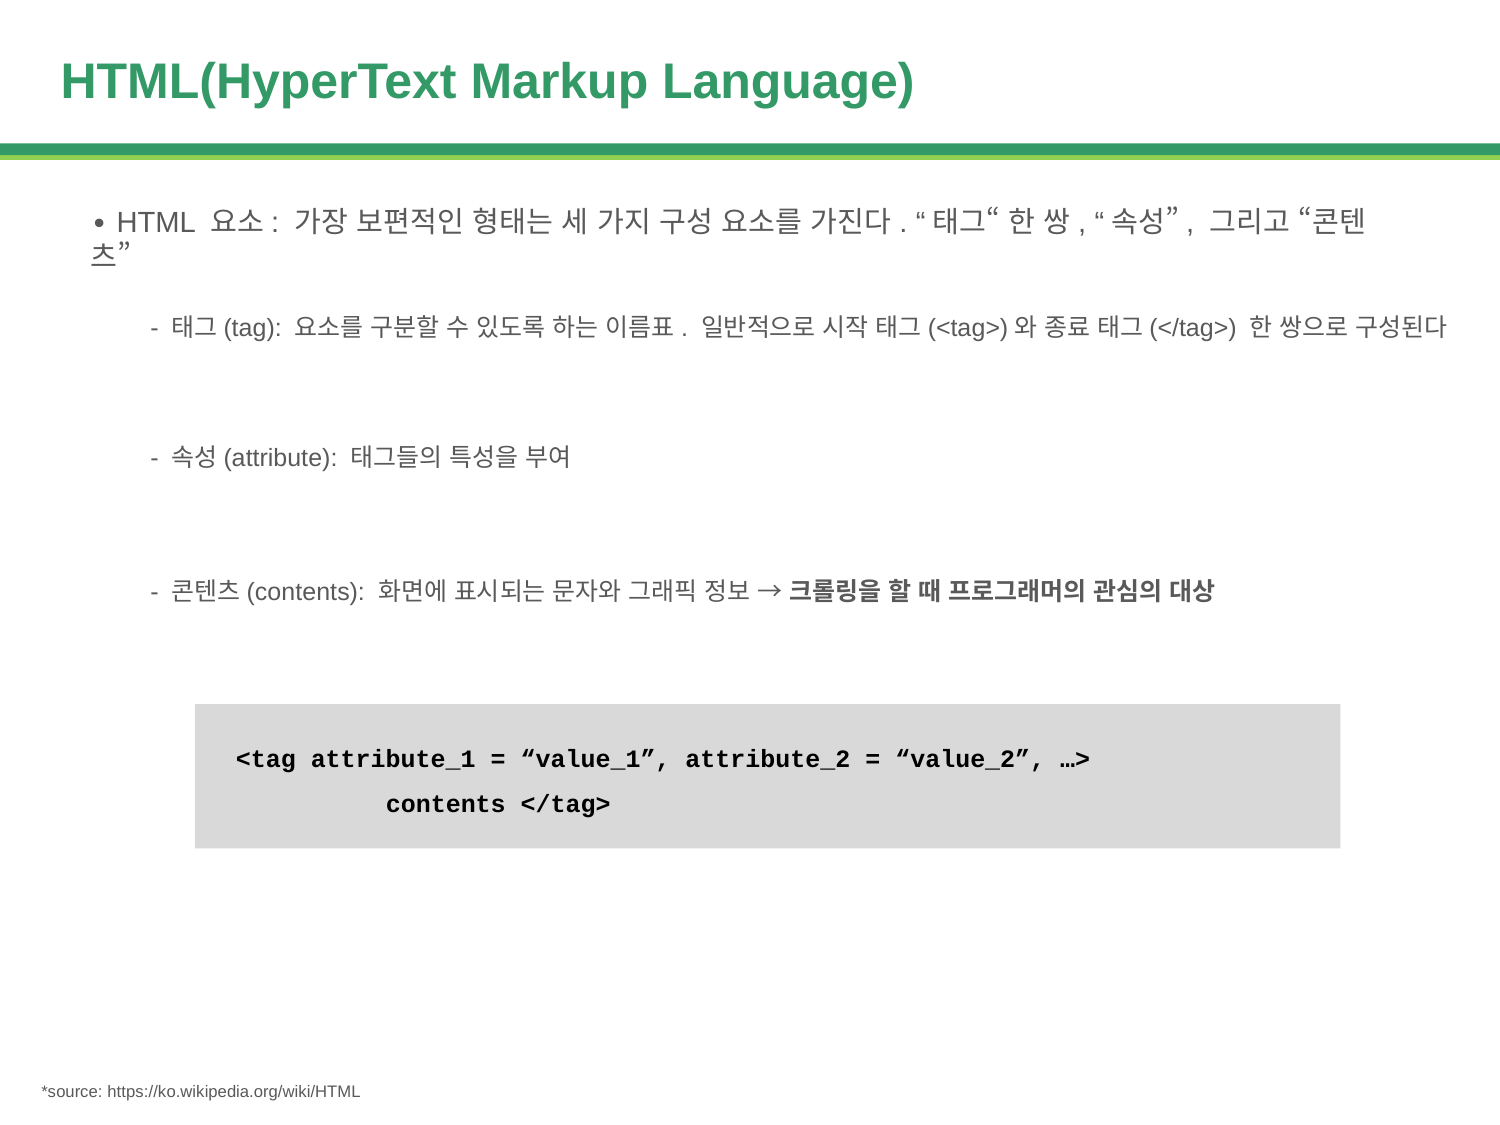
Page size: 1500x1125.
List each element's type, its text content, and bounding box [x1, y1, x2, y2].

text_box ∙ HTML 요소: 가장 보편적인 형태는 세 가지 구성 요소를 가진다. “태그“ 한 쌍, “속성”, 그리고 “콘텐츠” [75, 196, 1412, 281]
text_box - 속성(attribute): 태그들의 특성을 부여 [135, 433, 1472, 479]
text_box - 태그(tag): 요소를 구분할 수 있도록 하는 이름표. 일반적으로 시작 태그(<tag>)와 종료 태그(</tag>) 한 쌍으로 구성된다 [135, 303, 1472, 349]
text_box [0, 141, 1500, 157]
text_box *source: https://ko.wikipedia.org/wiki/HTML [26, 1073, 1363, 1109]
text_box HTML(HyperText Markup Language) [45, 41, 930, 116]
text_box [0, 157, 1500, 162]
text_box - 콘텐츠(contents): 화면에 표시되는 문자와 그래픽 정보 → 크롤링을 할 때 프로그래머의 관심의 대상 [135, 567, 1472, 613]
text_box <tag attribute_1 = “value_1”, attribute_2 = “value_2”, …> contents </tag> [221, 720, 1301, 825]
text_box [193, 702, 1343, 850]
